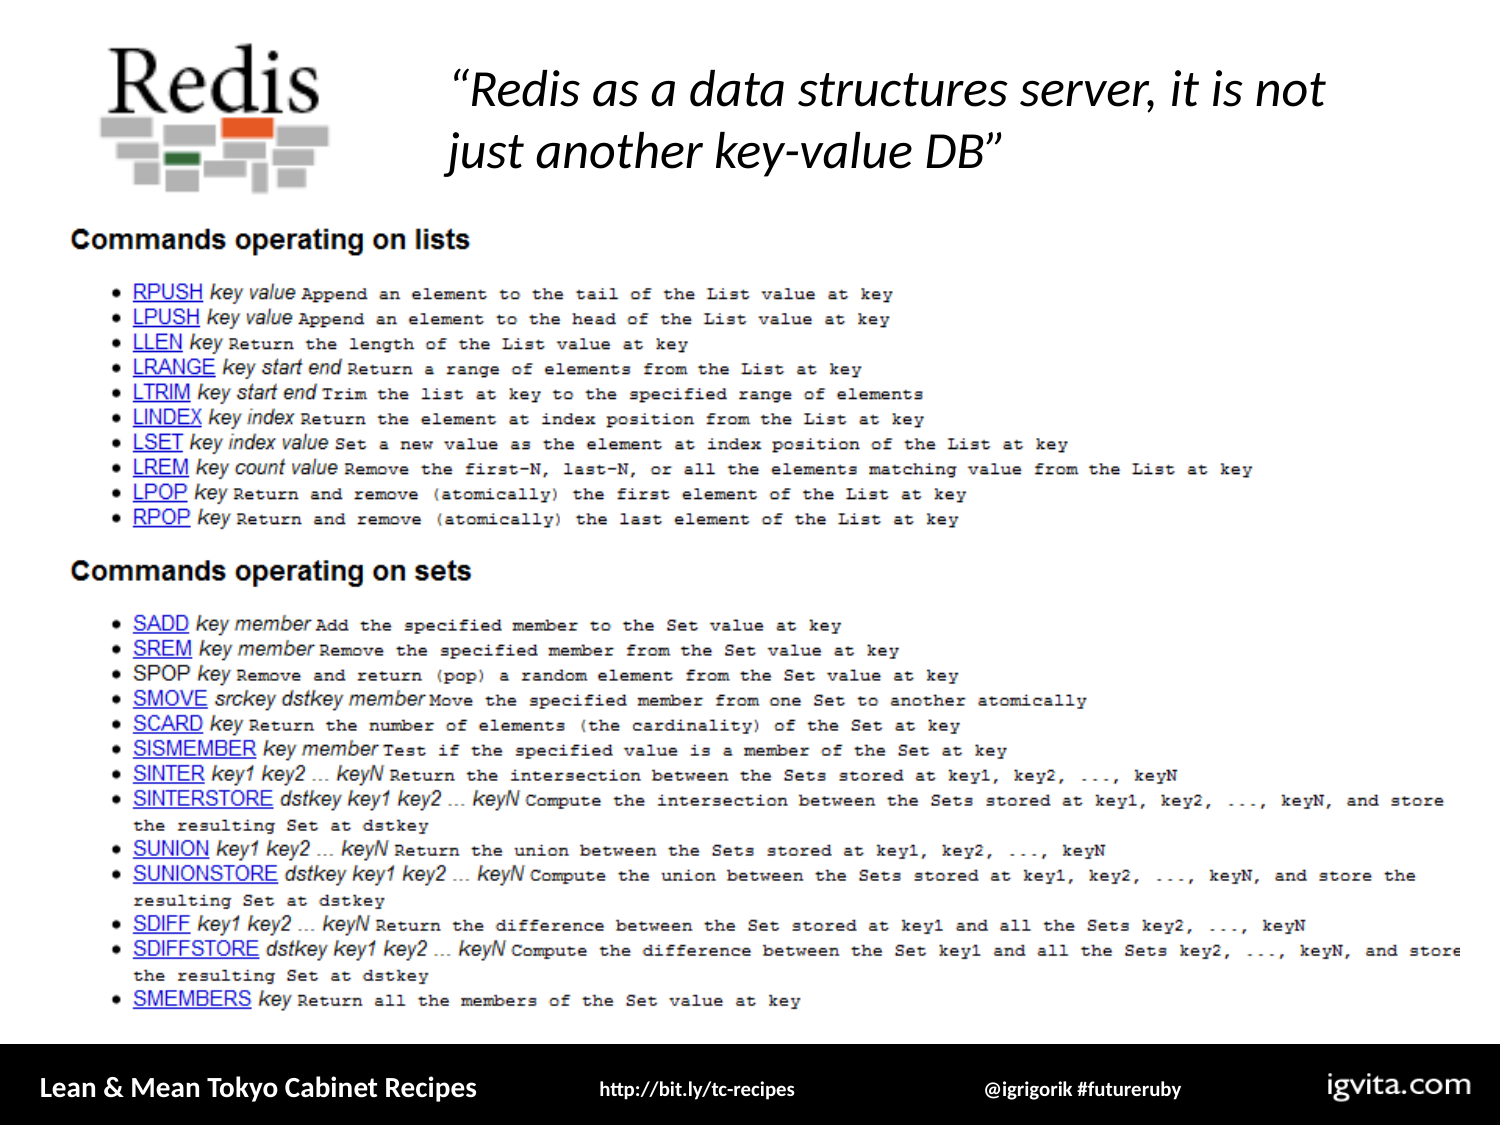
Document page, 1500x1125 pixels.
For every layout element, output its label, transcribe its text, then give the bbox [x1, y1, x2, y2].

text_box “Redis as a data structures server, it is not just another key-value DB” [432, 46, 1370, 187]
picture [1323, 1070, 1475, 1105]
picture [54, 18, 1461, 1028]
